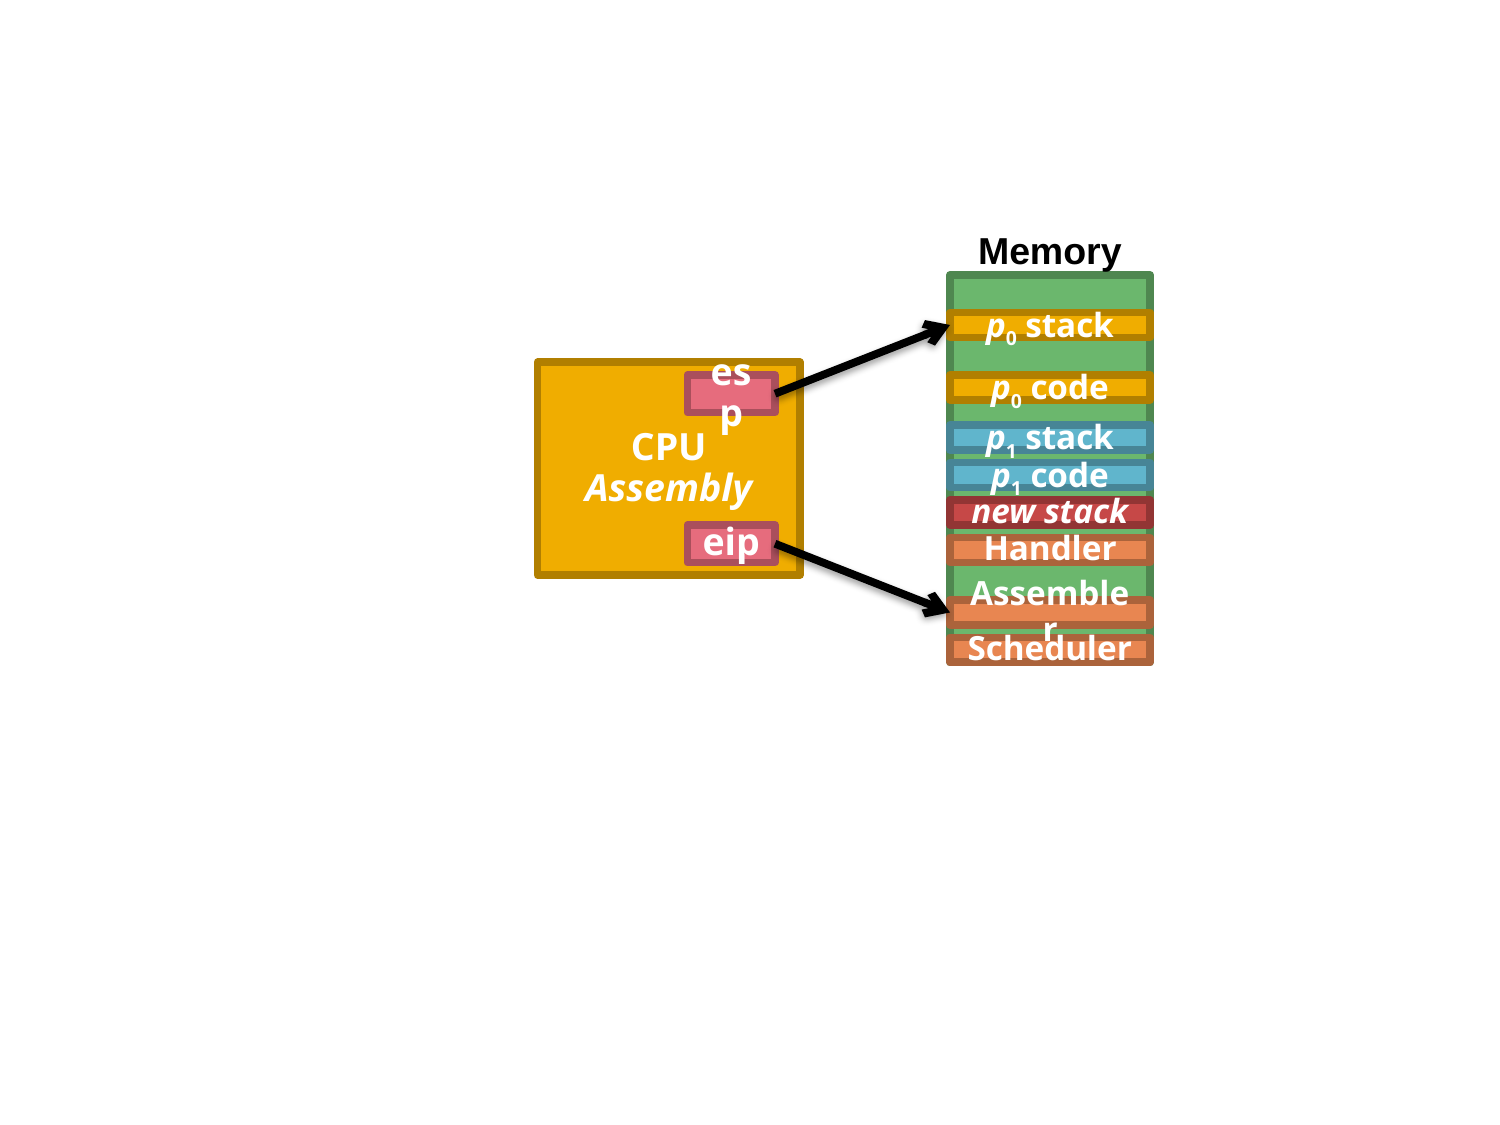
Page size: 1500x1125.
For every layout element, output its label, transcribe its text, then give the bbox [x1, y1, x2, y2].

text_box Assembler [946, 596, 1154, 629]
text_box [946, 490, 1154, 497]
text_box [955, 340, 1154, 372]
text_box [946, 281, 1154, 310]
text_box [946, 453, 1154, 460]
text_box p0 stack [946, 309, 1154, 341]
text_box [946, 403, 1154, 422]
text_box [774, 324, 950, 394]
text_box p0 code [946, 371, 1154, 404]
text_box p1 code [946, 459, 1154, 491]
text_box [774, 543, 950, 613]
text_box [946, 528, 1154, 535]
text_box new stack [946, 496, 1154, 529]
text_box [946, 628, 1154, 635]
text_box Scheduler [946, 634, 1154, 666]
text_box Memory [937, 224, 1163, 281]
text_box eip [684, 521, 779, 566]
text_box [955, 565, 1154, 597]
text_box Handler [946, 534, 1154, 566]
text_box esp [684, 371, 779, 416]
text_box p1 stack [946, 421, 1154, 454]
text_box CPU Assembly [534, 358, 804, 579]
